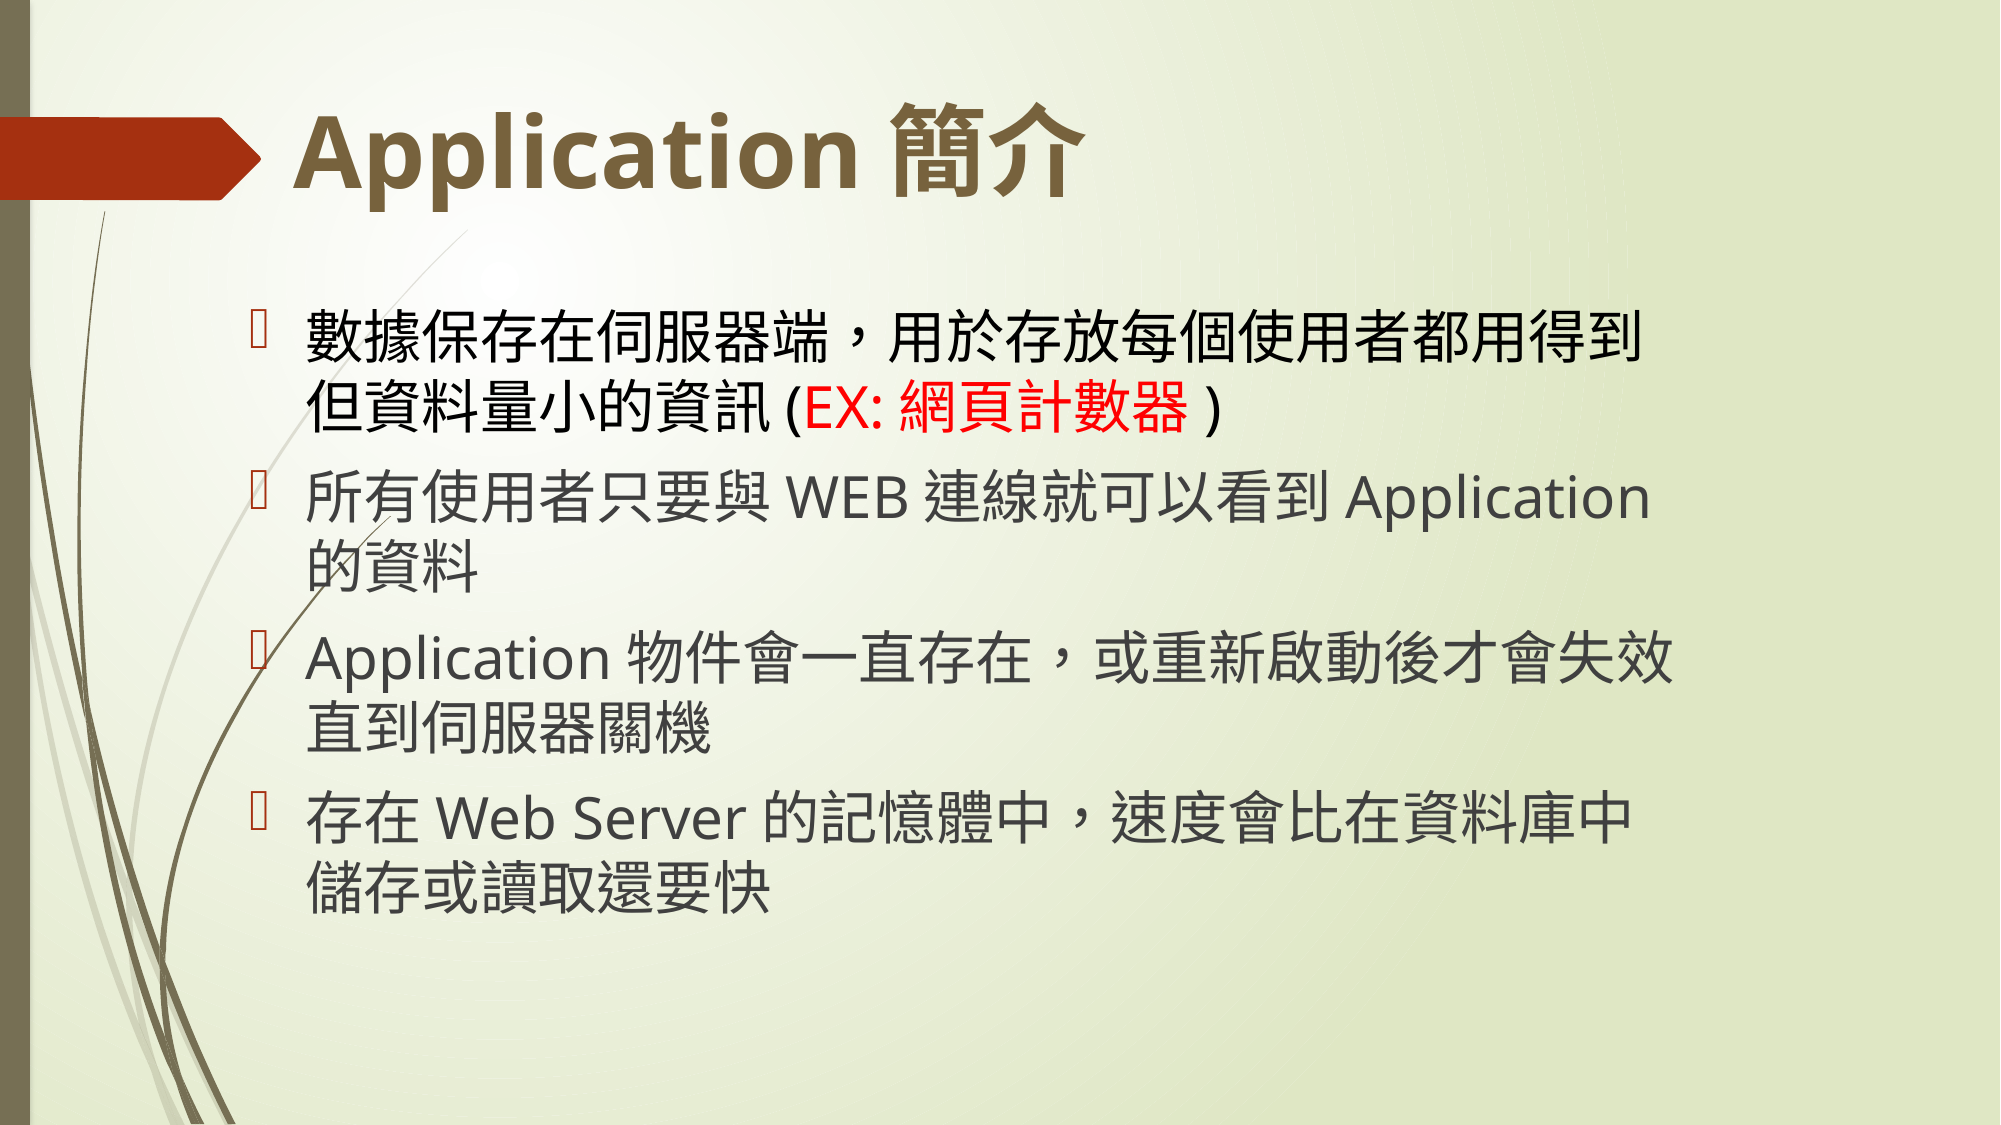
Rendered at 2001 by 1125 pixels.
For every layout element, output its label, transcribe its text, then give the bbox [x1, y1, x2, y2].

list 數據保存在伺服器端，用於存放每個使用者都用得到但資料量小的資訊(EX:網頁計數器) 所有使用者只要與WEB連線就可以看到Application的資料 Application物件會一直存在，或重新啟動後才會失效直到伺服器關機 存在Web Server的記憶體中，速度會比在資料庫中儲存或讀取還要快 [234, 292, 1691, 1001]
title Application簡介 [278, 81, 1904, 216]
